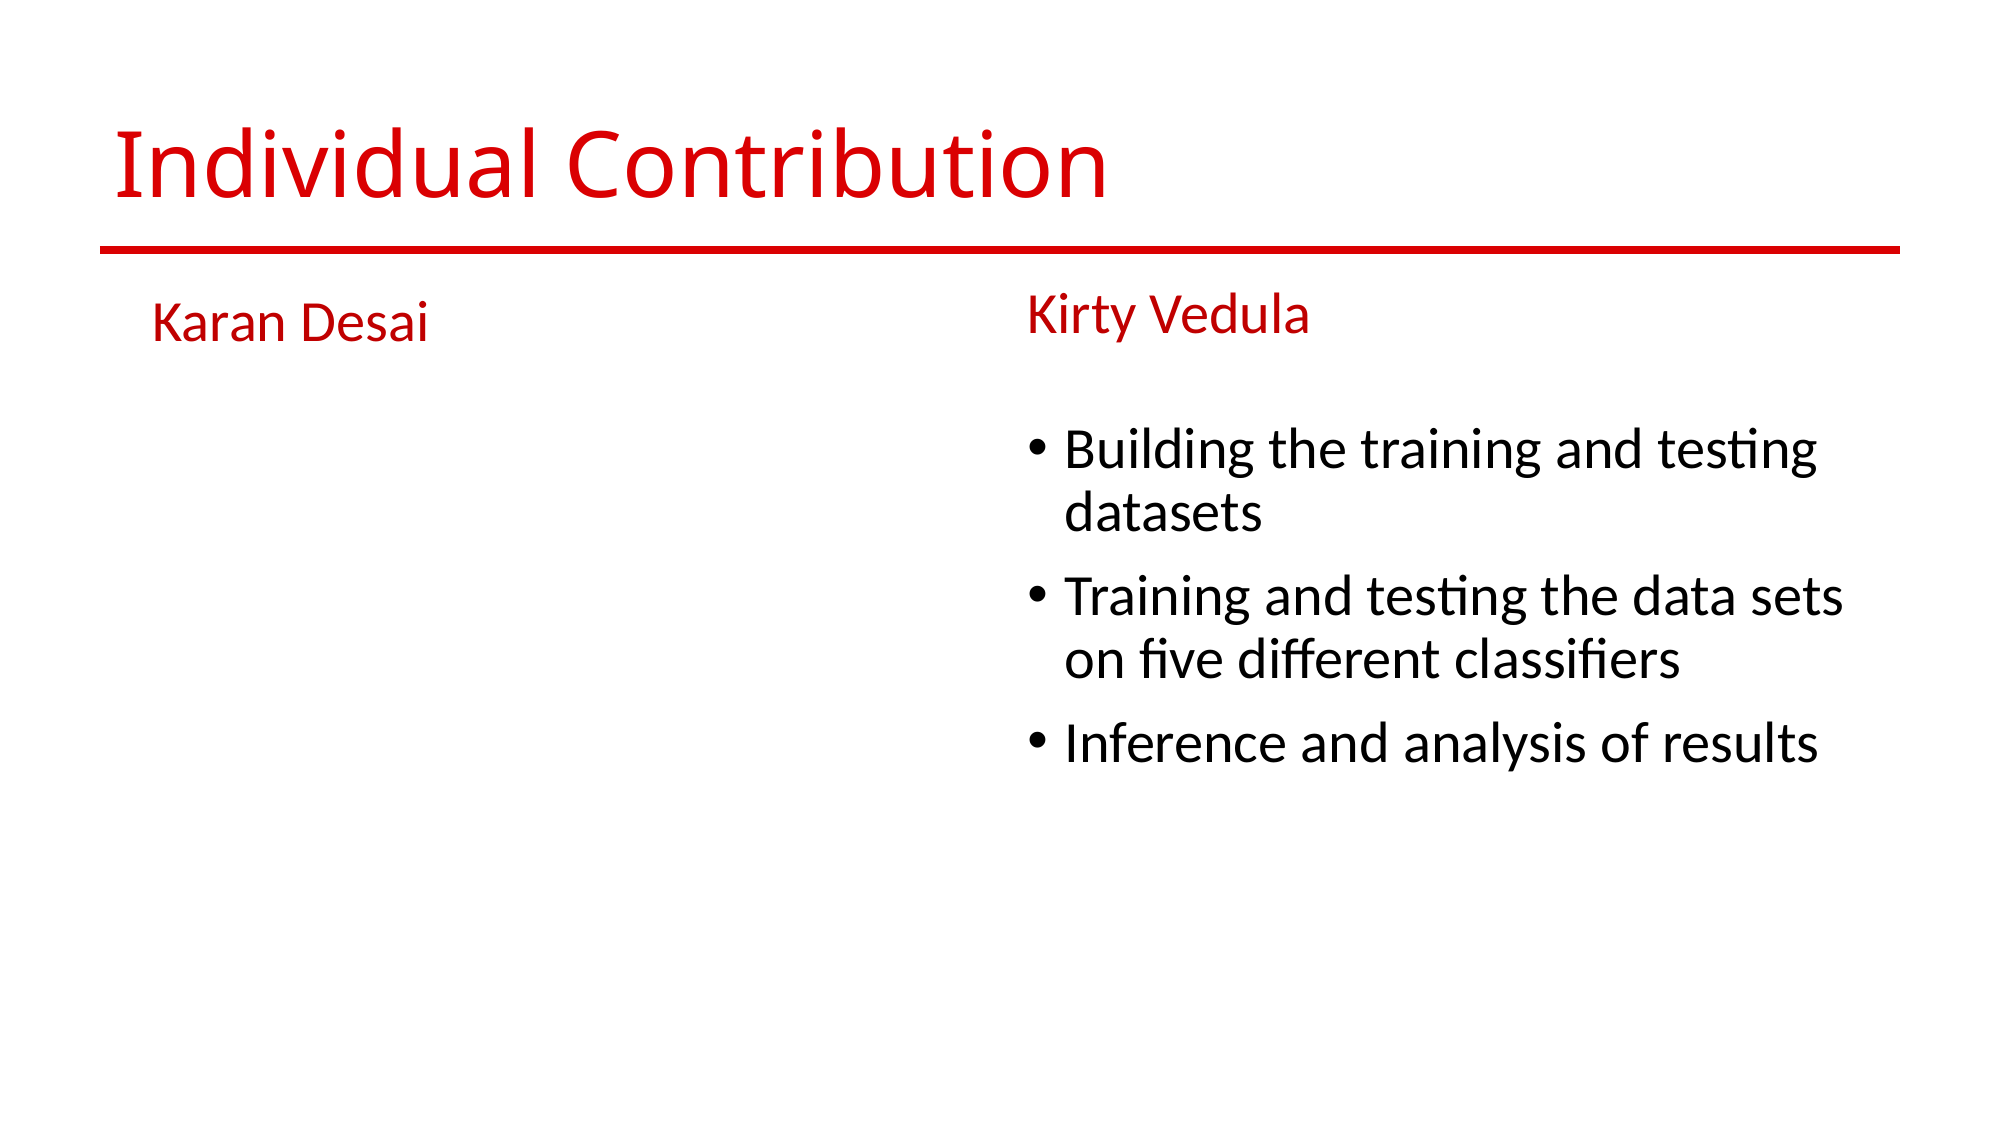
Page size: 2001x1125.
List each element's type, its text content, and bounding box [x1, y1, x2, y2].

text_box Kirty Vedula [1012, 275, 1863, 410]
list Karan Desai [137, 275, 984, 411]
title Individual Contribution [99, 45, 1900, 233]
text_box Building the training and testing datasets Training and testing the data sets on five different classifiers Inference and analysis of results [1012, 410, 1863, 1016]
